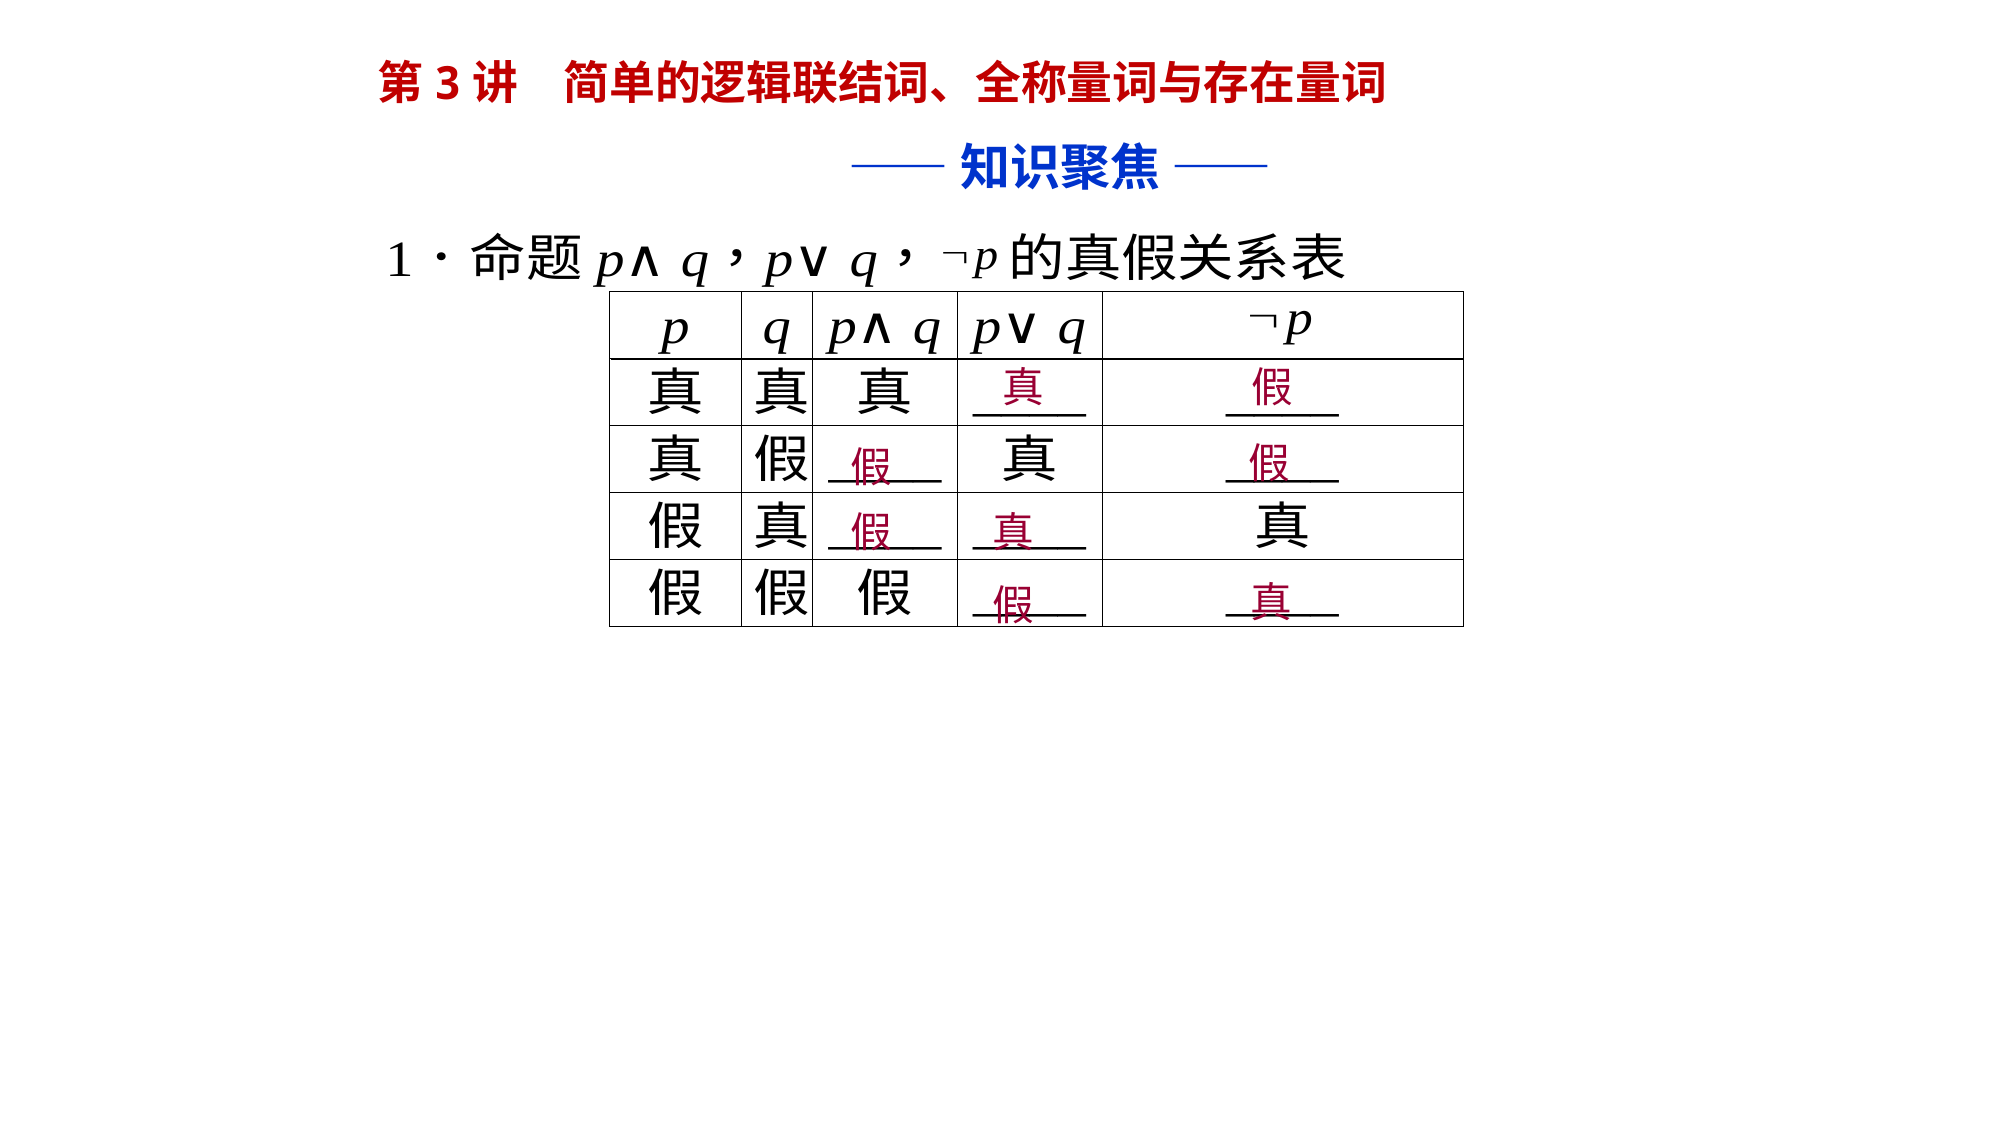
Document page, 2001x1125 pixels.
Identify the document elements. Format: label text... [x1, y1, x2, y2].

text_box 第3讲 简单的逻辑联结词、全称量词与存在量词 [362, 42, 1461, 121]
text_box ——知识聚焦 —— [833, 115, 1343, 204]
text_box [259, 225, 1818, 693]
